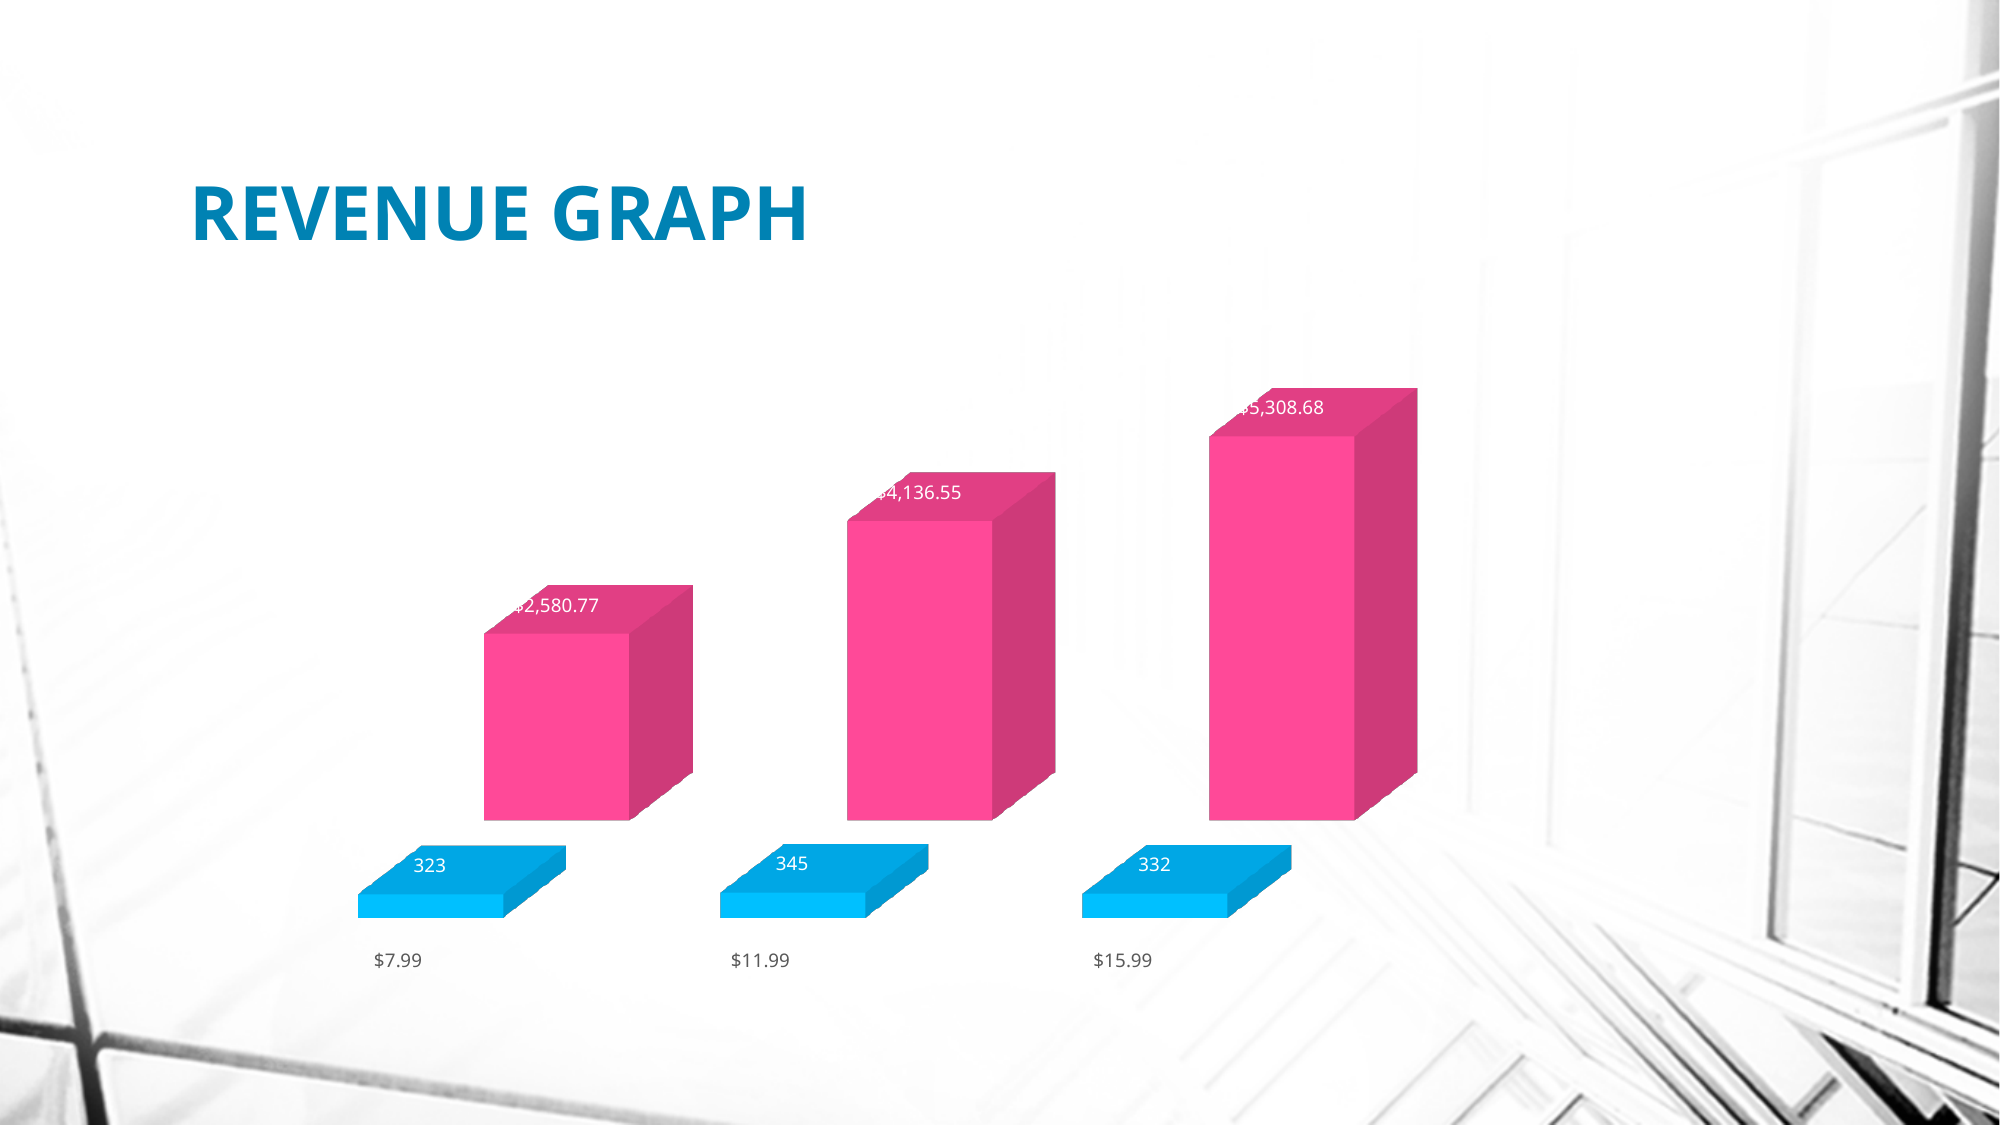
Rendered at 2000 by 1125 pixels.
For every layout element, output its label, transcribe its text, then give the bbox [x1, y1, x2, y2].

title REVENUE GRAPH [174, 87, 1600, 263]
chart [174, 299, 1600, 988]
picture [0, 0, 2000, 1125]
